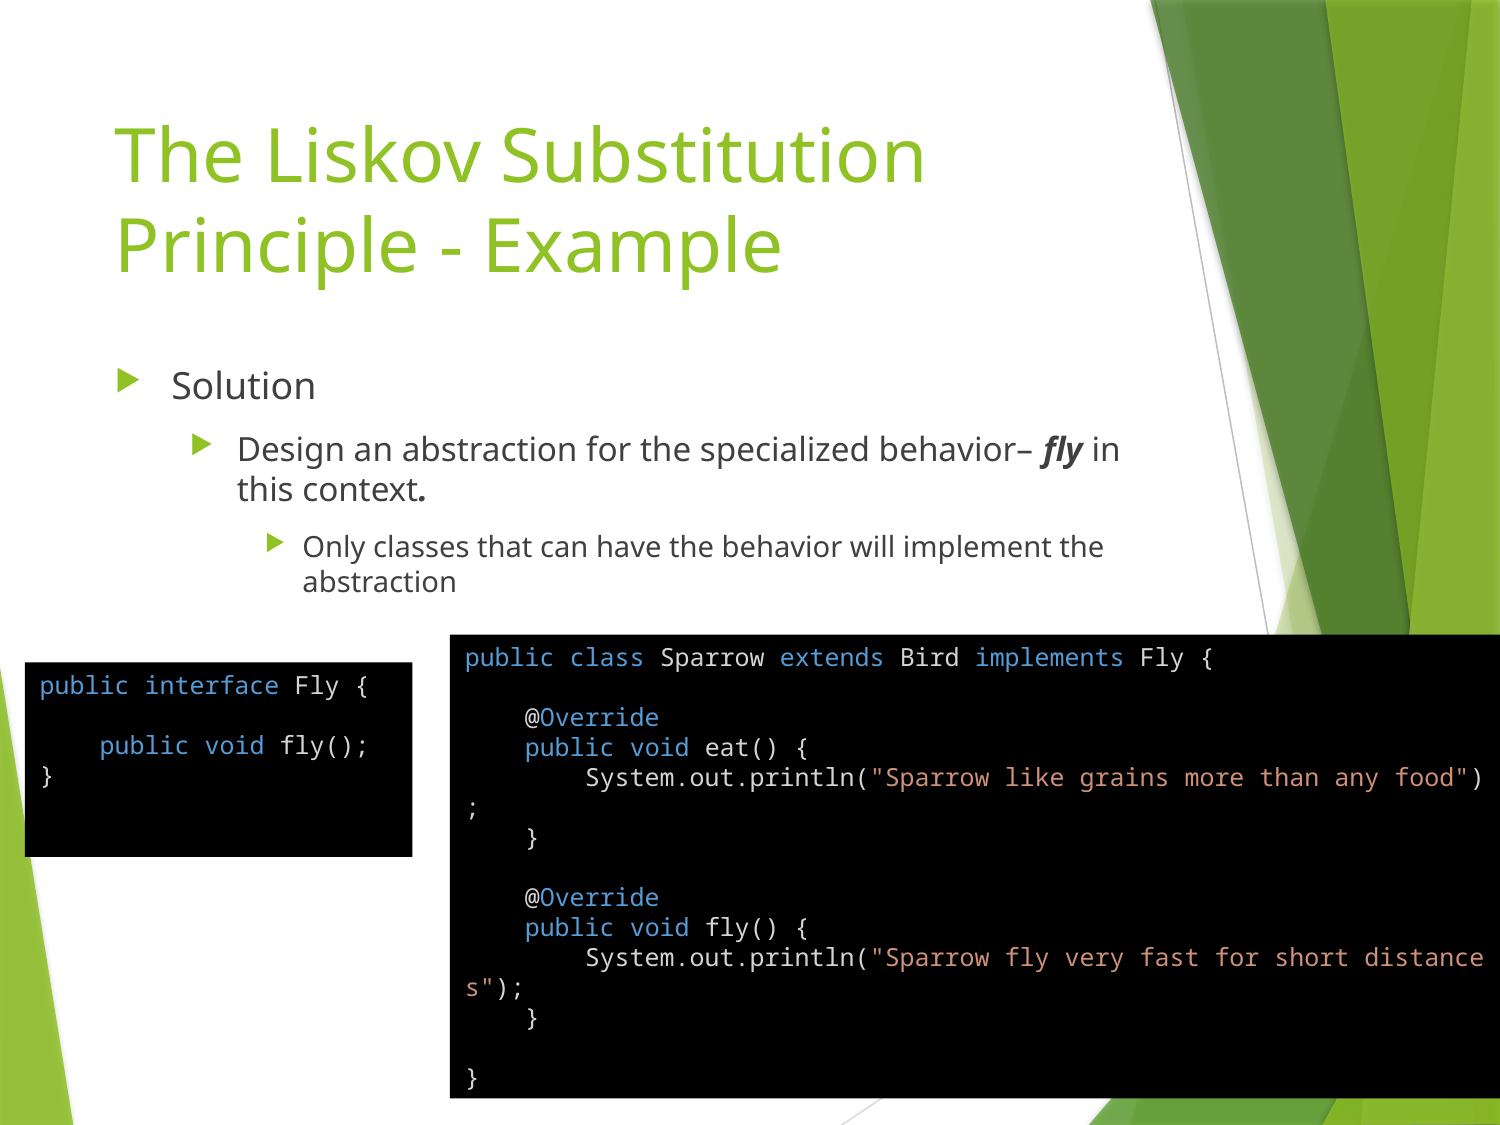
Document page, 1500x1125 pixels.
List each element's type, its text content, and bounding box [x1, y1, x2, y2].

title The Liskov Substitution Principle - Example [99, 99, 1142, 317]
text_box public interface Fly { public void fly(); } [24, 662, 413, 857]
text_box public class Sparrow extends Bird implements Fly { @Override public void eat() { System.out.println("Sparrow like grains more than any food"); } @Override public void fly() { System.out.println("Sparrow fly very fast for short distances"); } } [449, 634, 1500, 1099]
list Solution Design an abstraction for the specialized behavior– fly in this context. Only classes that can have the behavior will implement the abstraction [99, 354, 1142, 992]
